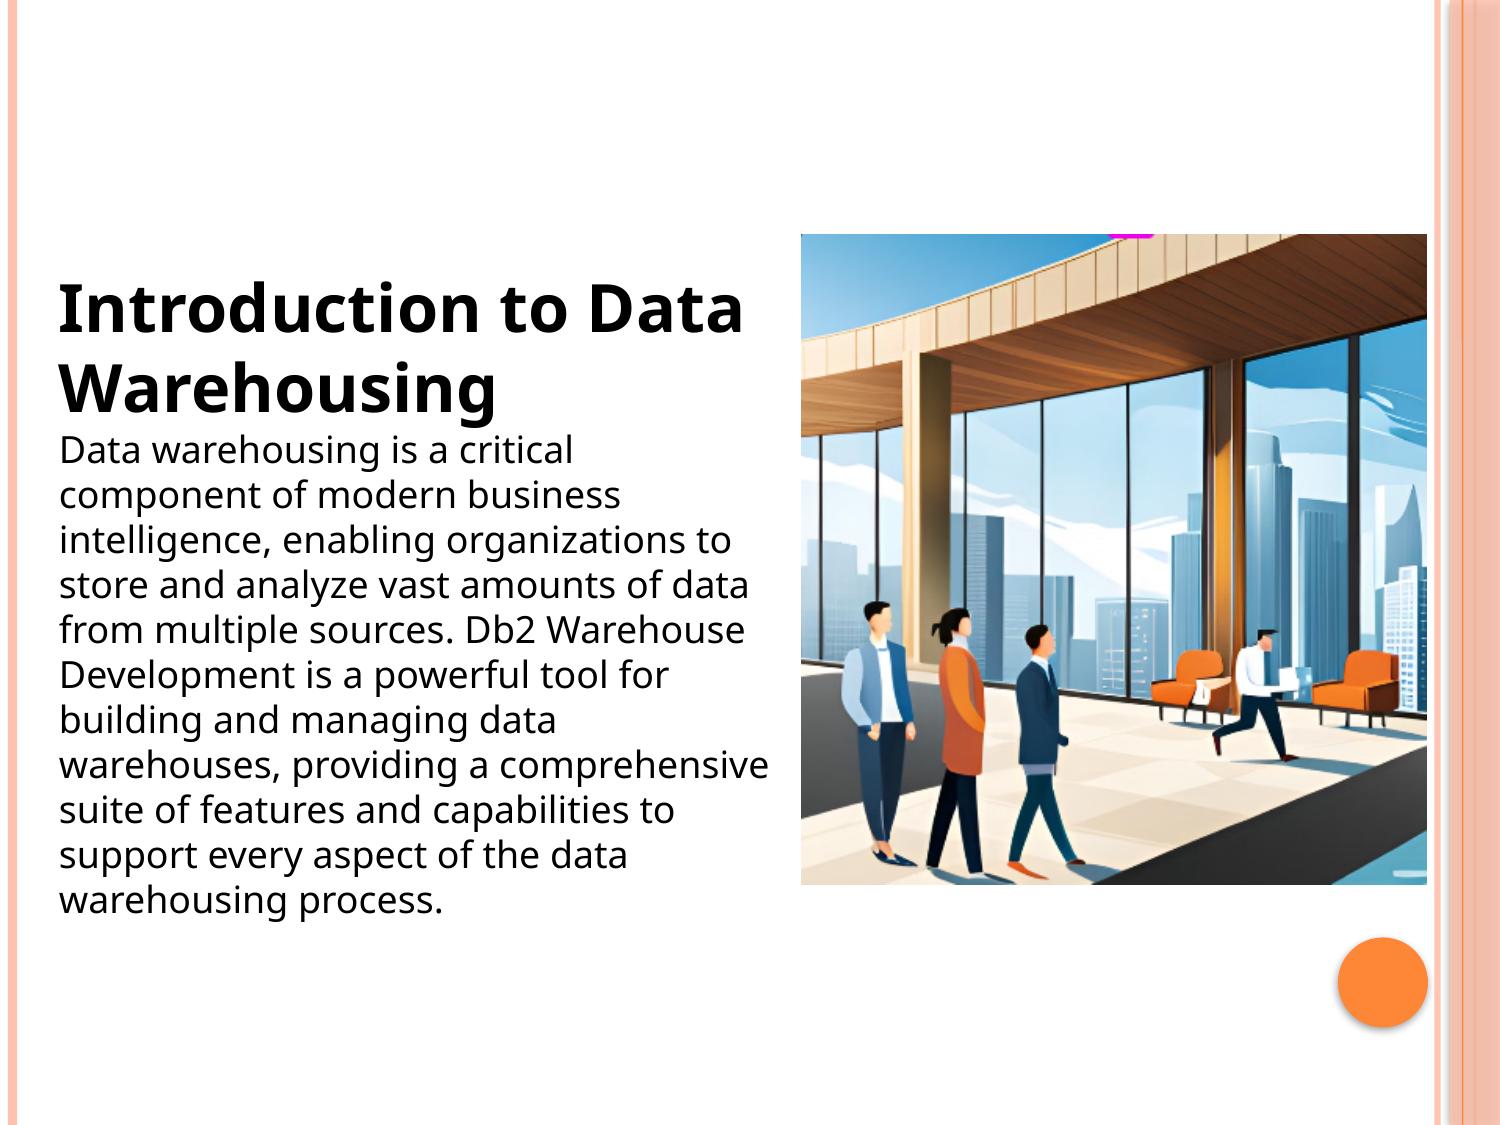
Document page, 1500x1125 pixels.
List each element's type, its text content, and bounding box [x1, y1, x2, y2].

picture [801, 234, 1428, 886]
text_box Introduction to Data Warehousing Data warehousing is a critical component of modern business intelligence, enabling organizations to store and analyze vast amounts of data from multiple sources. Db2 Warehouse Development is a powerful tool for building and managing data warehouses, providing a comprehensive suite of features and capabilities to support every aspect of the data warehousing process. [44, 258, 795, 929]
